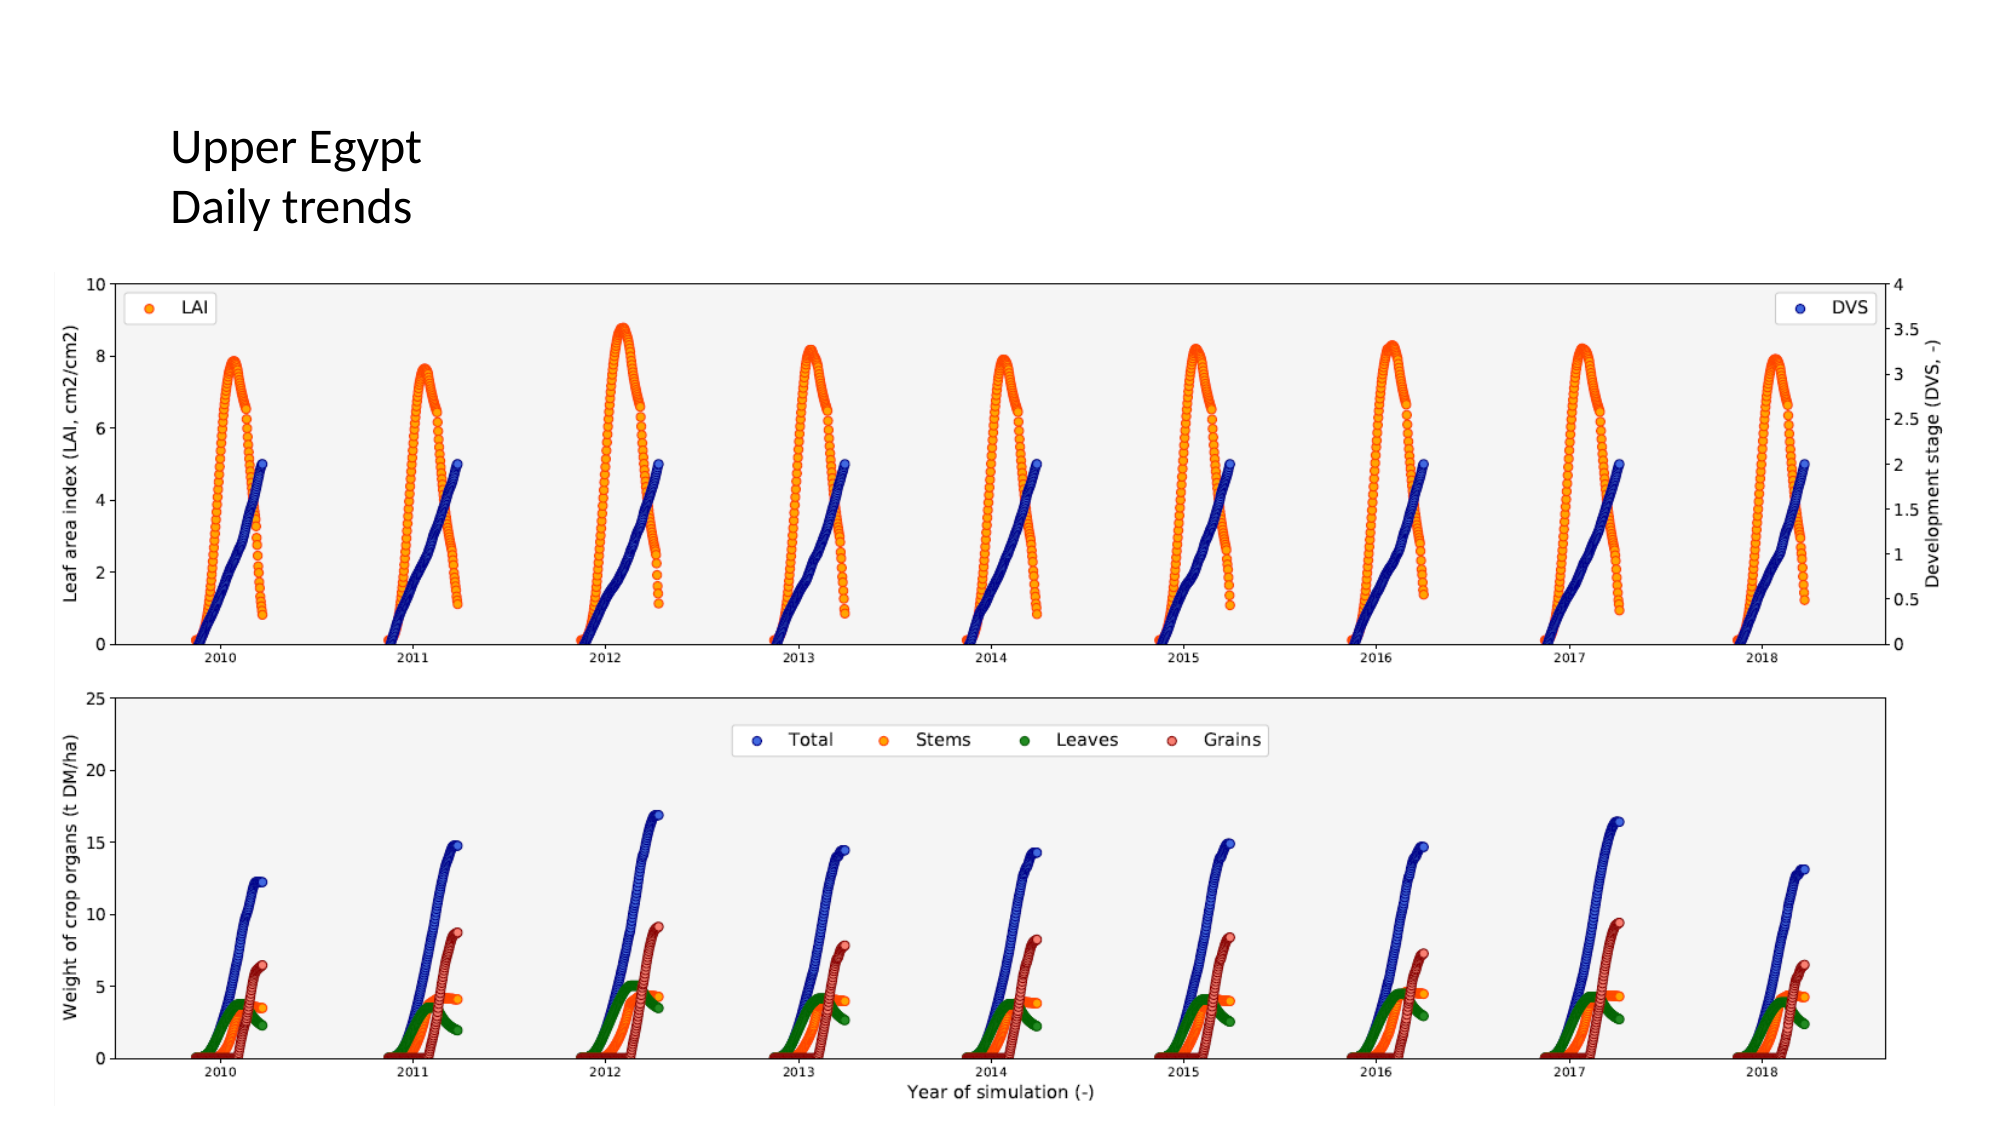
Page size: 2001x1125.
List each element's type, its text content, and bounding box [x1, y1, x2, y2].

picture [54, 272, 1946, 1106]
text_box Upper Egypt Daily trends [155, 105, 488, 241]
